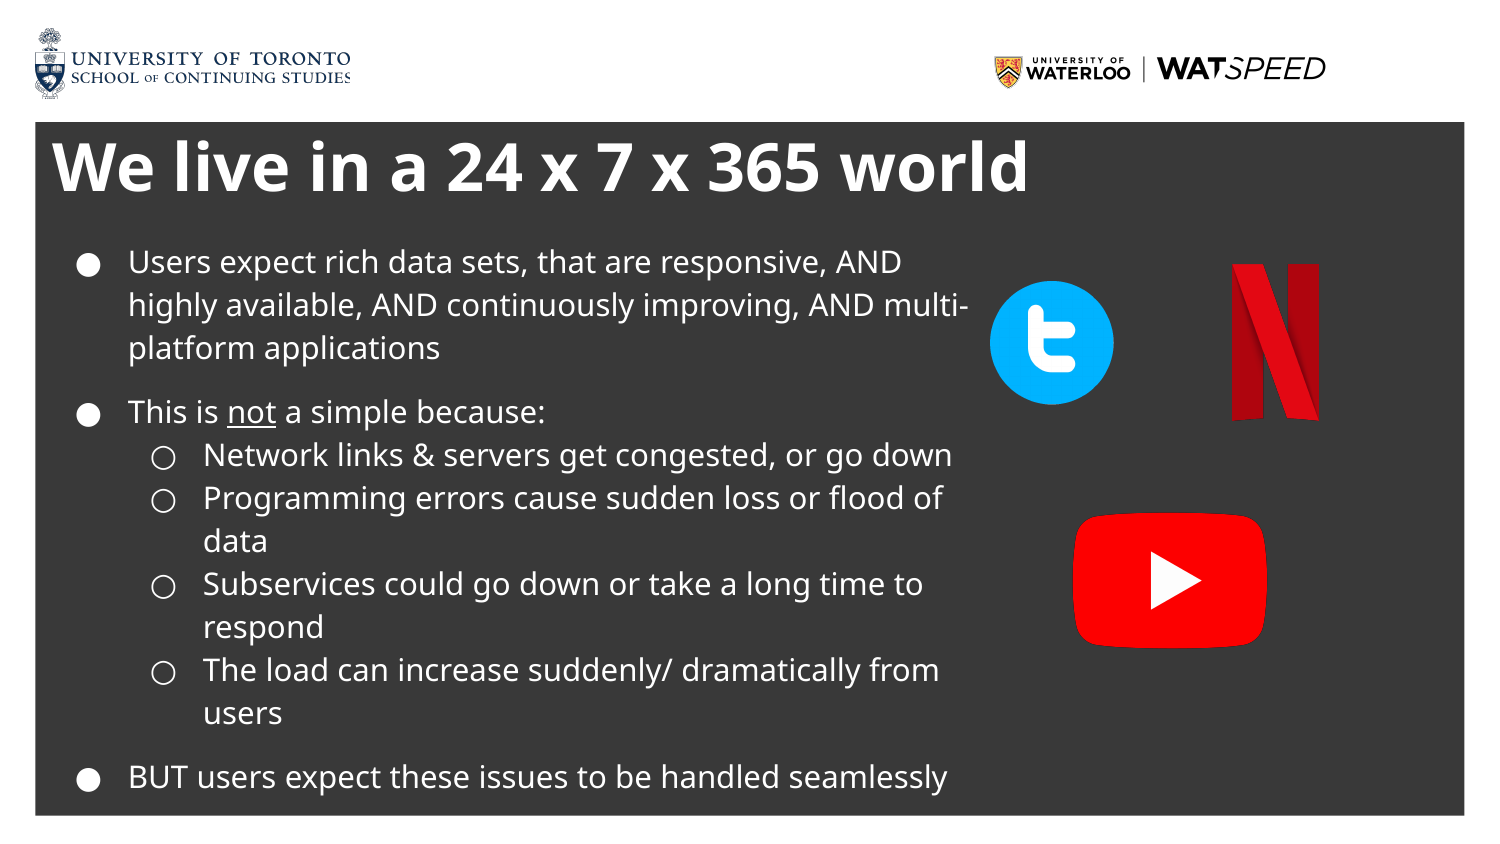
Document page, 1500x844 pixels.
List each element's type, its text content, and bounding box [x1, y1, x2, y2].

picture [1029, 305, 1075, 372]
picture [35, 28, 350, 99]
picture [975, 31, 1347, 108]
picture [1071, 512, 1269, 649]
picture [989, 280, 1044, 336]
list Users expect rich data sets, that are responsive, AND highly available, AND continuously improving, AND multi-platform applications This is not a simple because: Network links & servers get congested, or go down Programming errors cause sudden loss or flood of data Subservices could go down or take a long time to respond The load can increase suddenly/ dramatically from users BUT users expect these issues to be handled seamlessly Accomplishing this requires a fundamentally different way of building systems [37, 229, 1016, 816]
title We live in a 24 x 7 x 365 world [37, 122, 1463, 208]
picture [1232, 264, 1319, 422]
picture [989, 280, 1115, 406]
